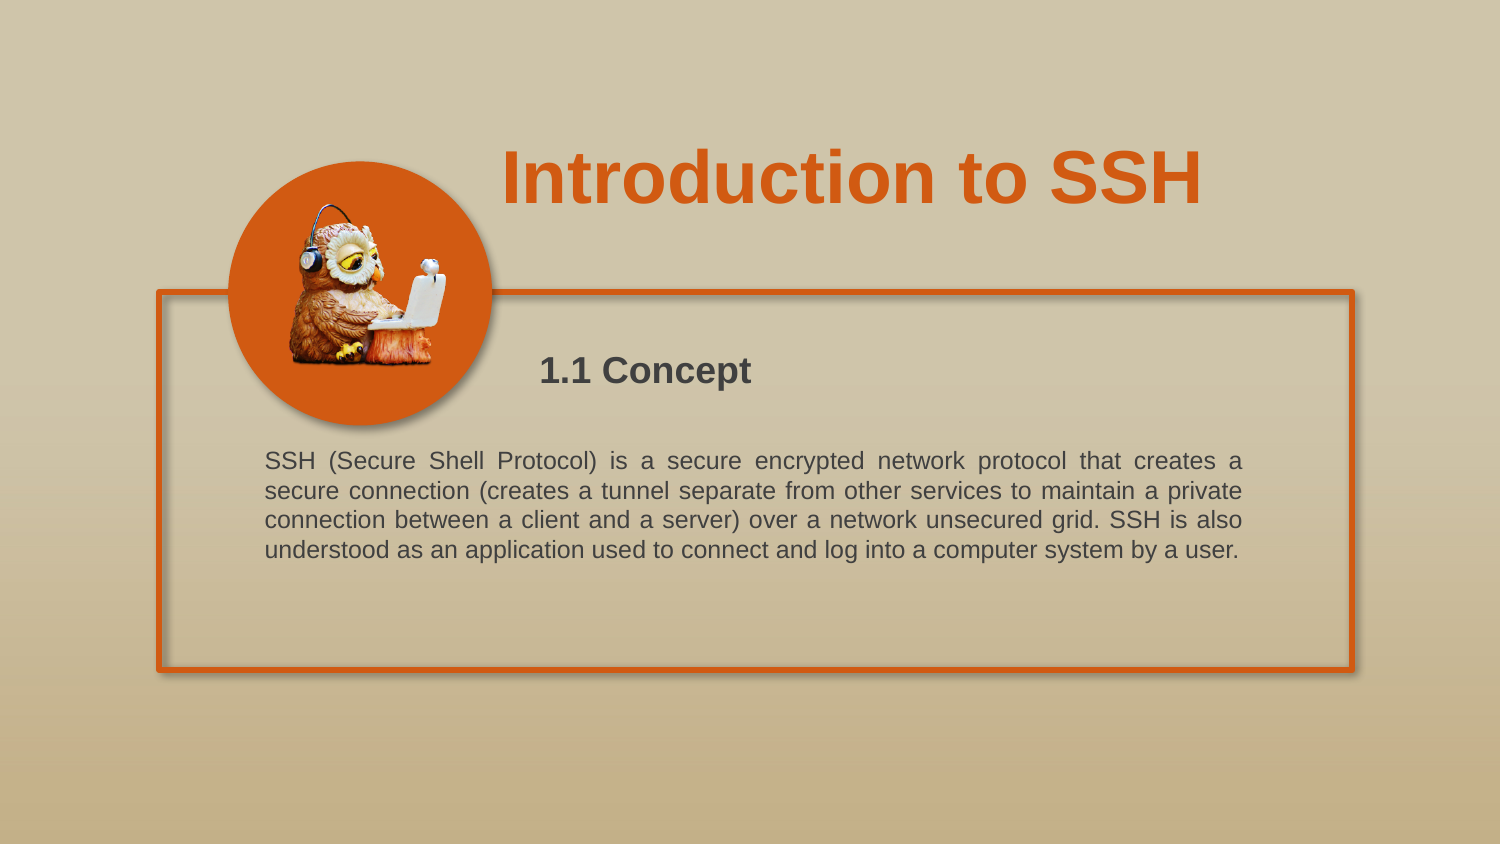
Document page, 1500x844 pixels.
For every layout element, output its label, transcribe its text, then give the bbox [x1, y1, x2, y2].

text_box SSH (Secure Shell Protocol) is a secure encrypted network protocol that creates a secure connection (creates a tunnel separate from other services to maintain a private connection between a client and a server) over a network unsecured grid. SSH is also understood as an application used to connect and log into a computer system by a user. [249, 436, 1260, 572]
list Introduction to SSH [445, 126, 1260, 221]
picture [0, 0, 1500, 844]
text_box 1.1 Concept [524, 339, 1260, 399]
